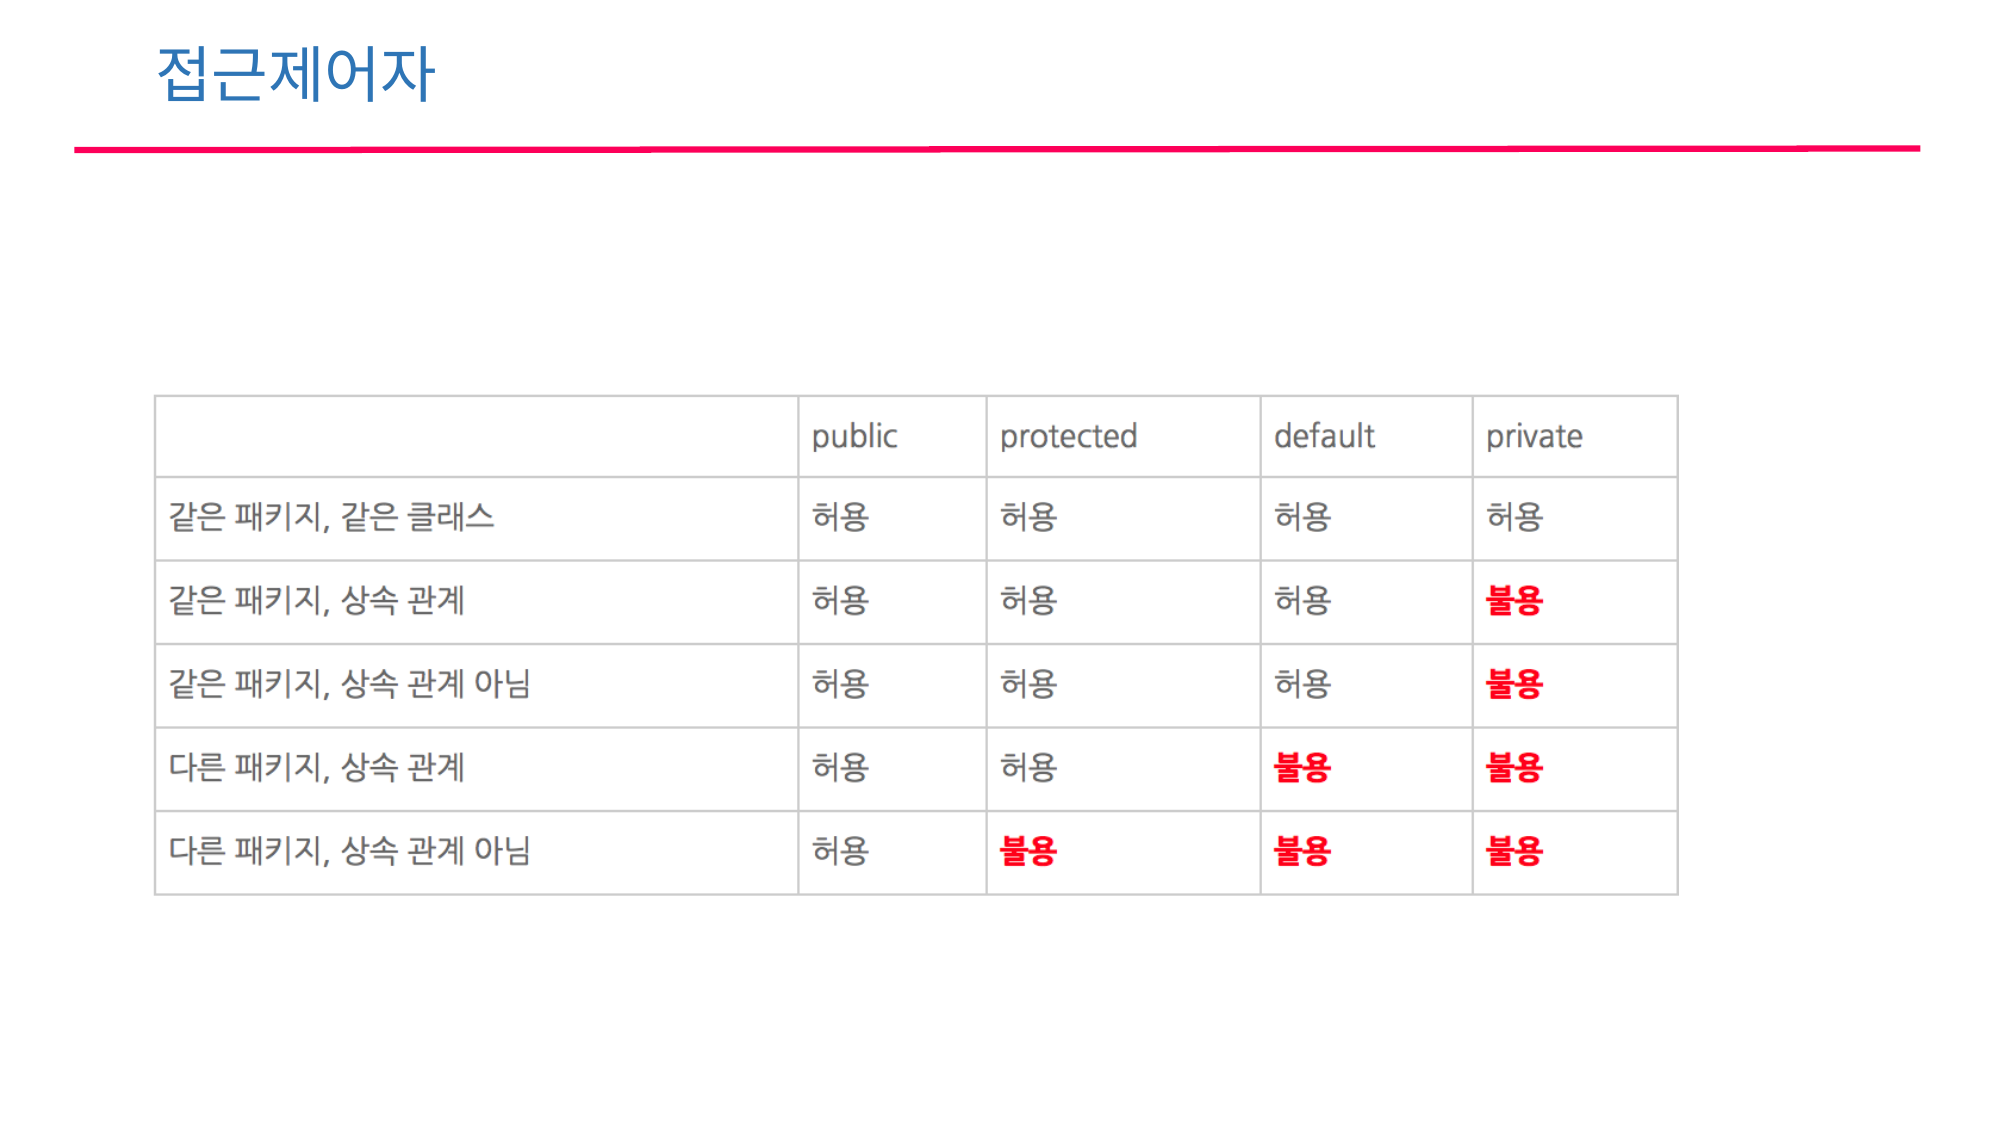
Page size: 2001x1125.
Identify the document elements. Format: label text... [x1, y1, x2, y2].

picture [142, 390, 1679, 903]
text_box 접근제어자 [140, 28, 1487, 118]
text_box [77, 0, 1923, 151]
